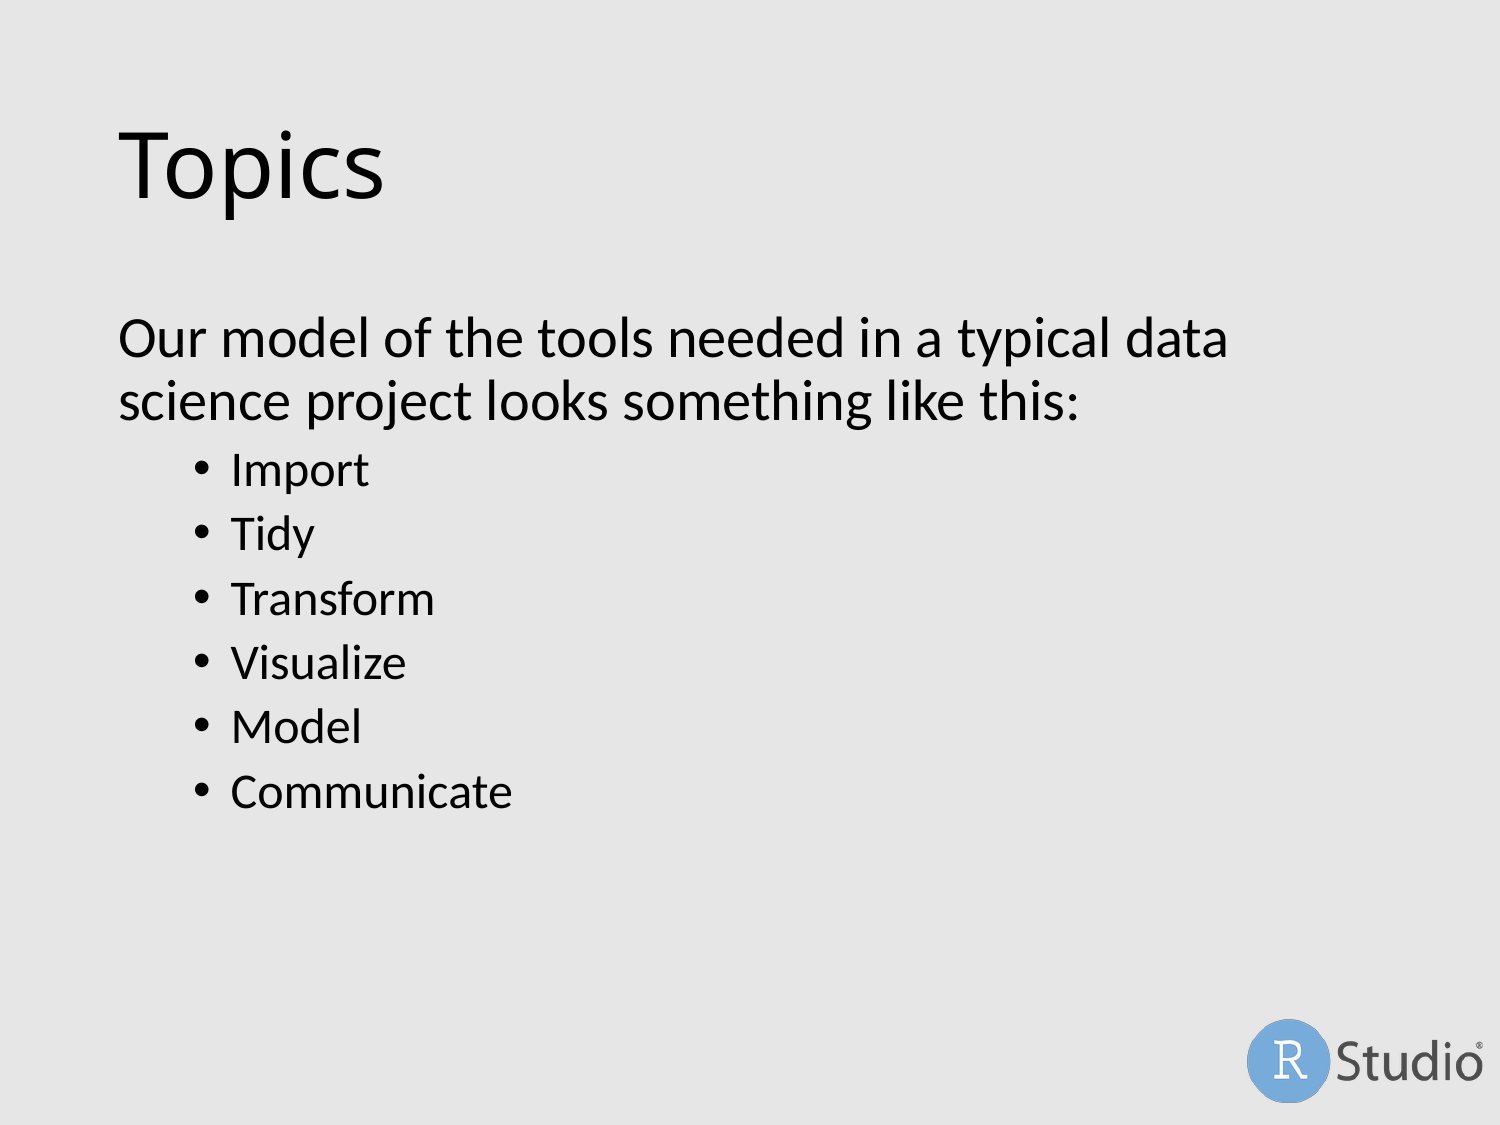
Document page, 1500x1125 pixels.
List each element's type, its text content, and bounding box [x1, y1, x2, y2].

list Our model of the tools needed in a typical data science project looks something like this: Import Tidy Transform Visualize Model Communicate [103, 299, 1397, 1014]
picture [1246, 1019, 1483, 1103]
title Topics [103, 59, 1397, 278]
